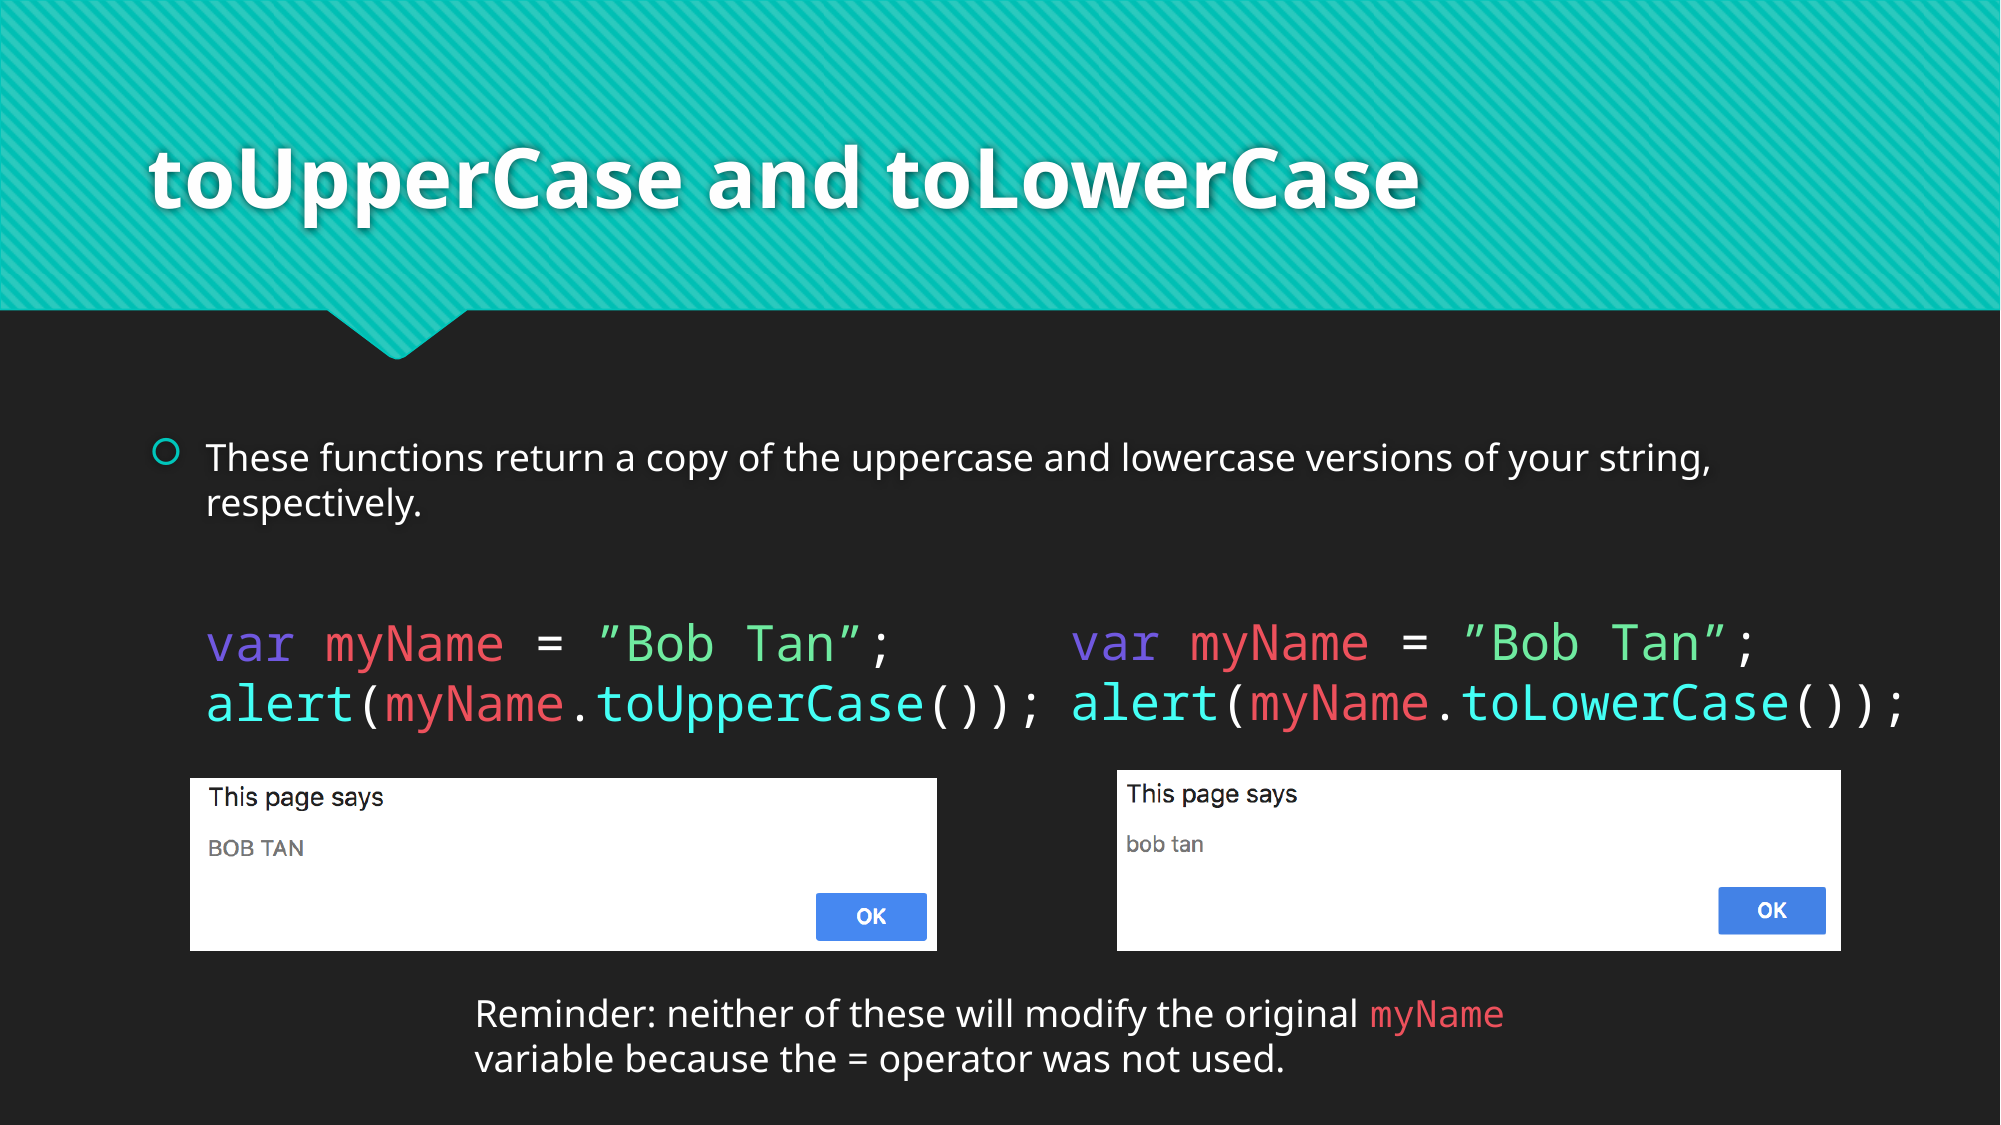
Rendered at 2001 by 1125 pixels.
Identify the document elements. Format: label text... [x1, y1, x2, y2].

list These functions return a copy of the uppercase and lowercase versions of your string, respectively. [134, 364, 1866, 594]
picture [190, 778, 937, 952]
text_box var myName = ”Bob Tan”; alert(myName.toLowerCase()); [1055, 603, 1937, 739]
text_box Reminder: neither of these will modify the original myName variable because the = operator was not used. [459, 982, 1540, 1088]
picture [1117, 770, 1841, 951]
text_box var myName = ”Bob Tan”; alert(myName.toUpperCase()); [190, 603, 1055, 739]
title toUpperCase and toLowerCase [132, 73, 1868, 233]
